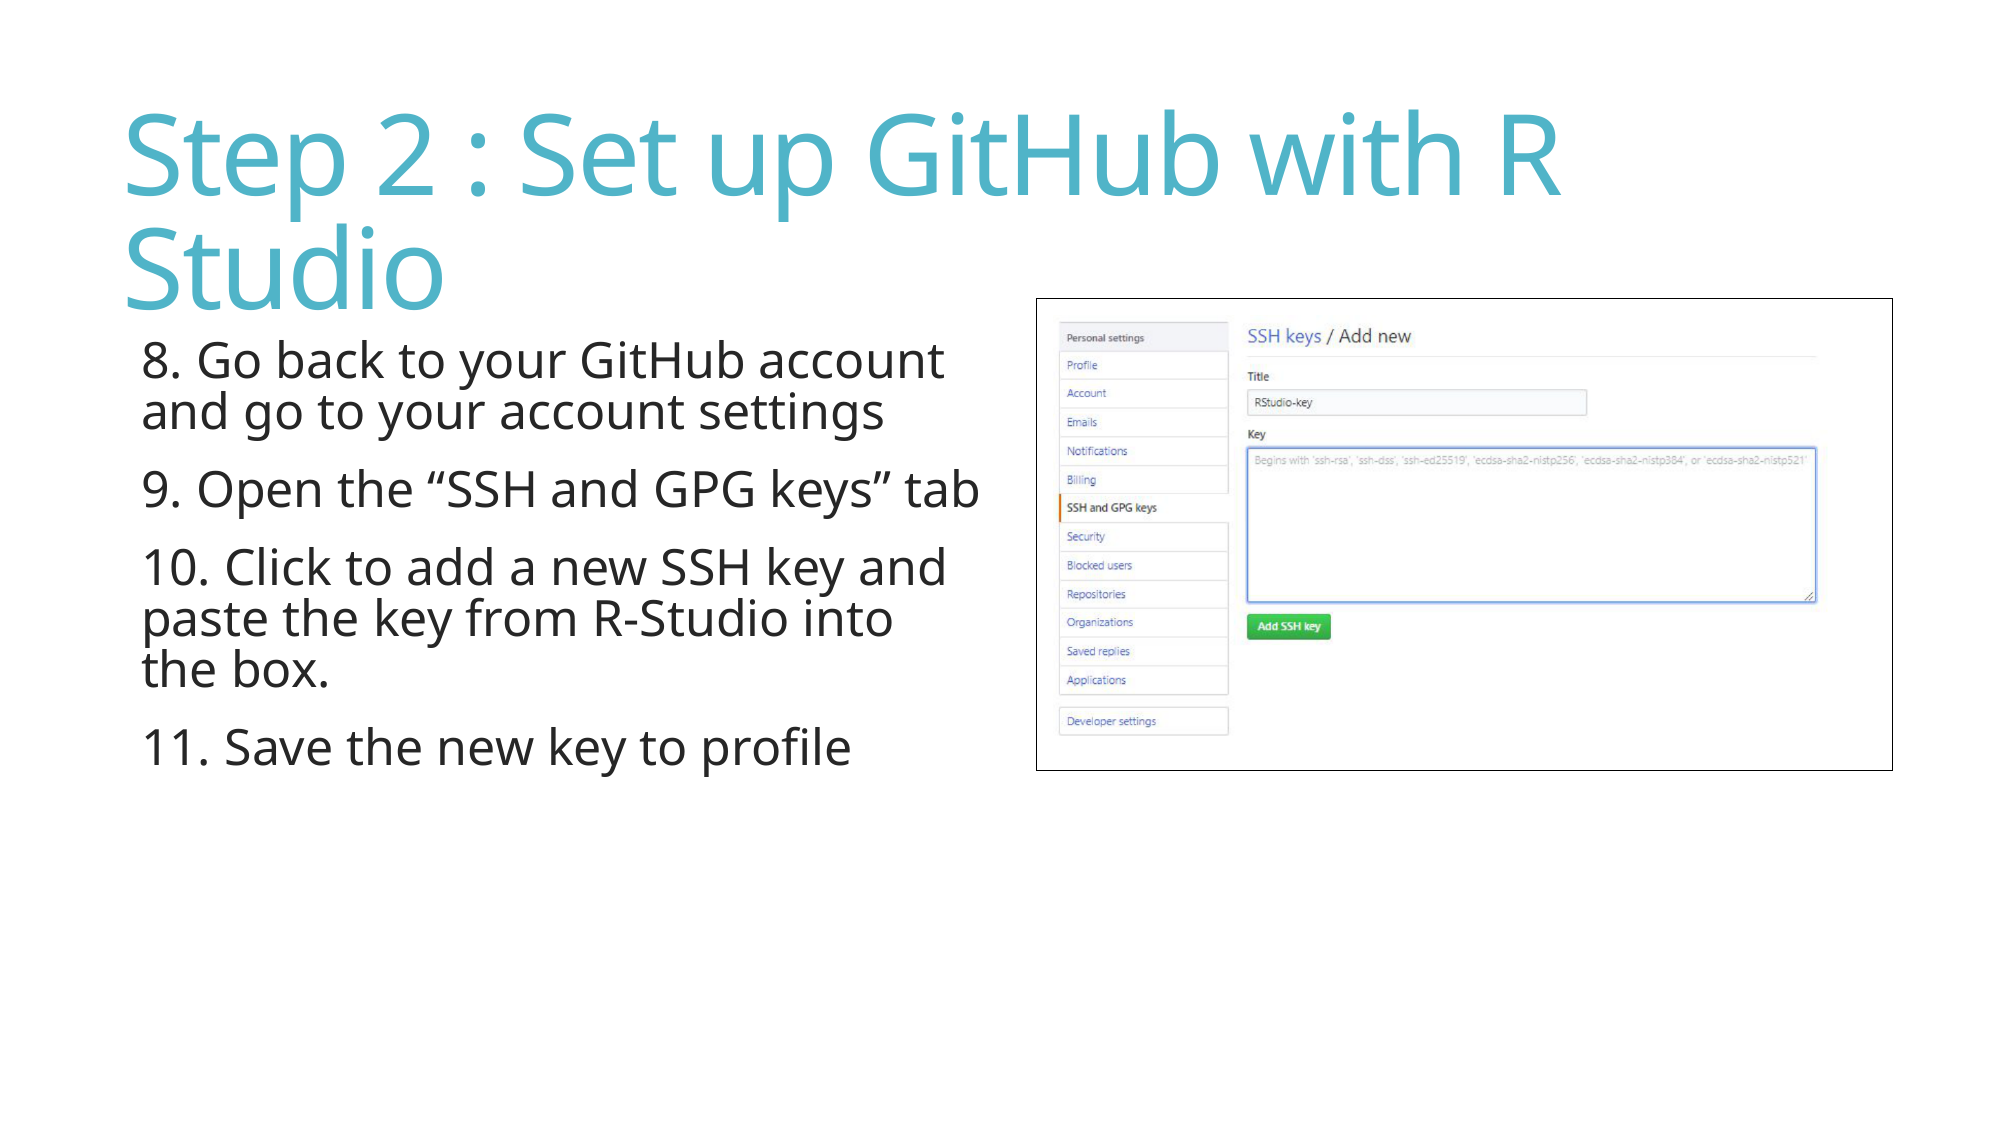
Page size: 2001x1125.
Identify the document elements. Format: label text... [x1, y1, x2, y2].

title Step 2 : Set up GitHub with R Studio [107, 81, 1875, 354]
picture [1035, 298, 1893, 772]
list 8. Go back to your GitHub account and go to your account settings 9. Open the “SSH and GPG keys” tab 10. Click to add a new SSH key and paste the key from R-Studio into the box. 11. Save the new key to profile [111, 329, 1000, 948]
